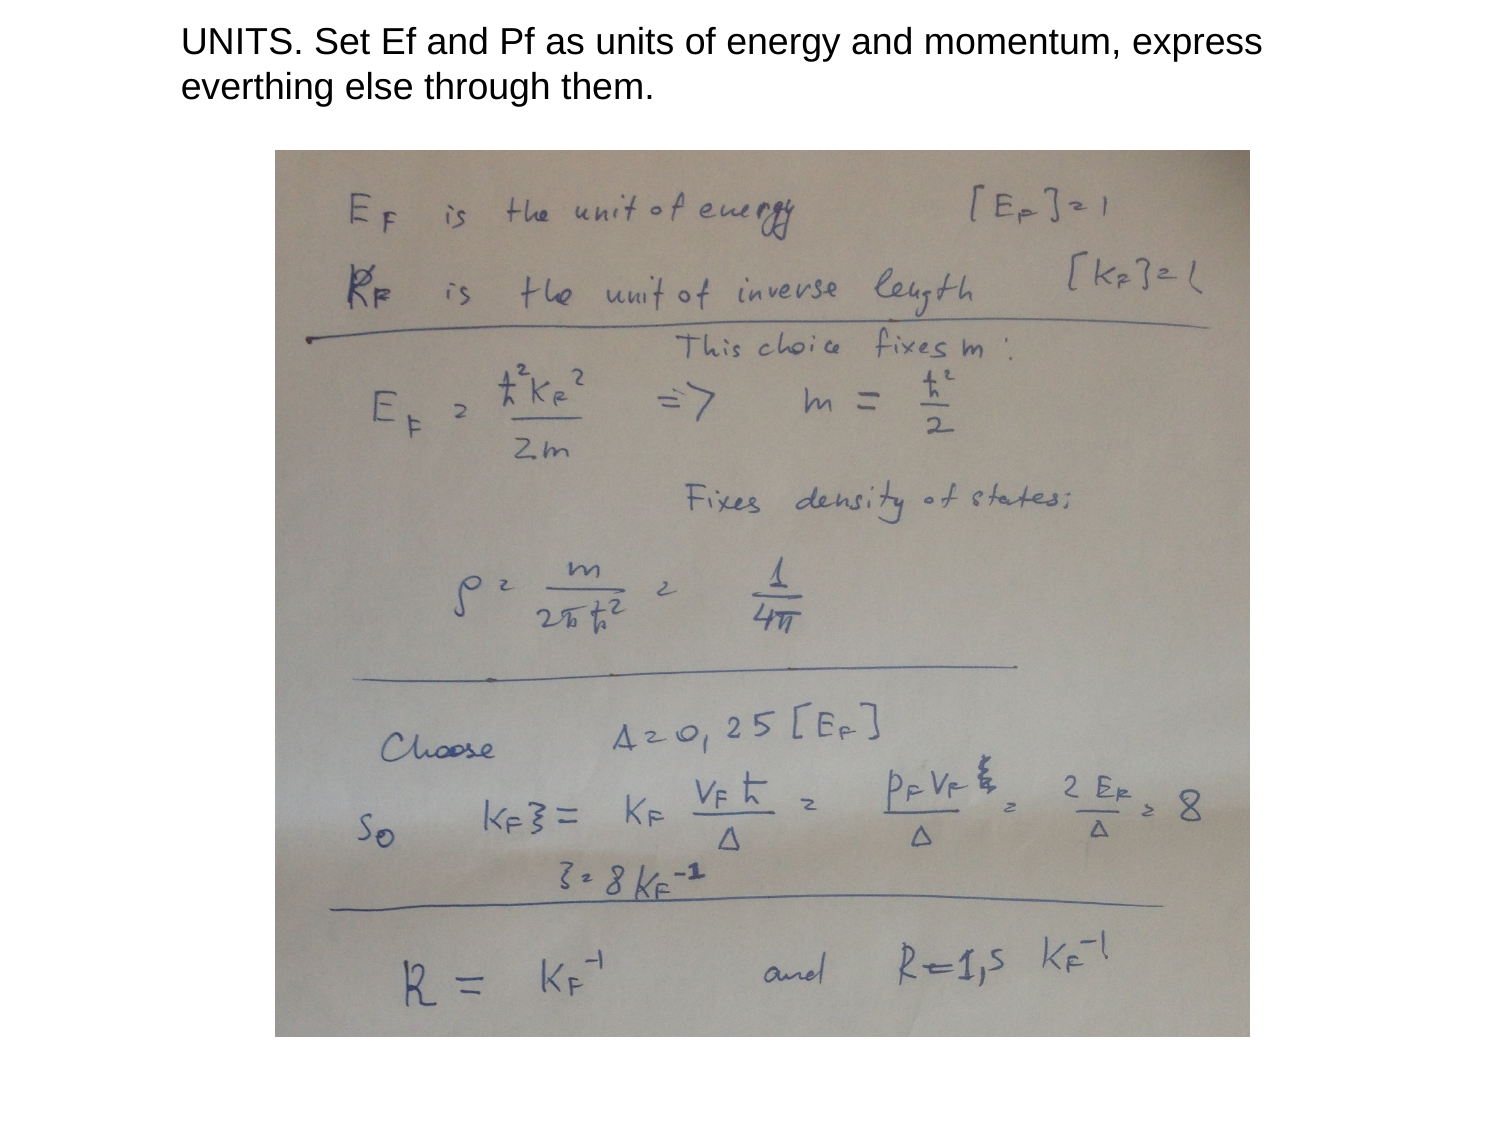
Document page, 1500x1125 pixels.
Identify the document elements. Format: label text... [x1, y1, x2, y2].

text_box UNITS. Set Ef and Pf as units of energy and momentum, express everthing else through them. [166, 10, 1334, 115]
picture [274, 150, 1251, 1037]
